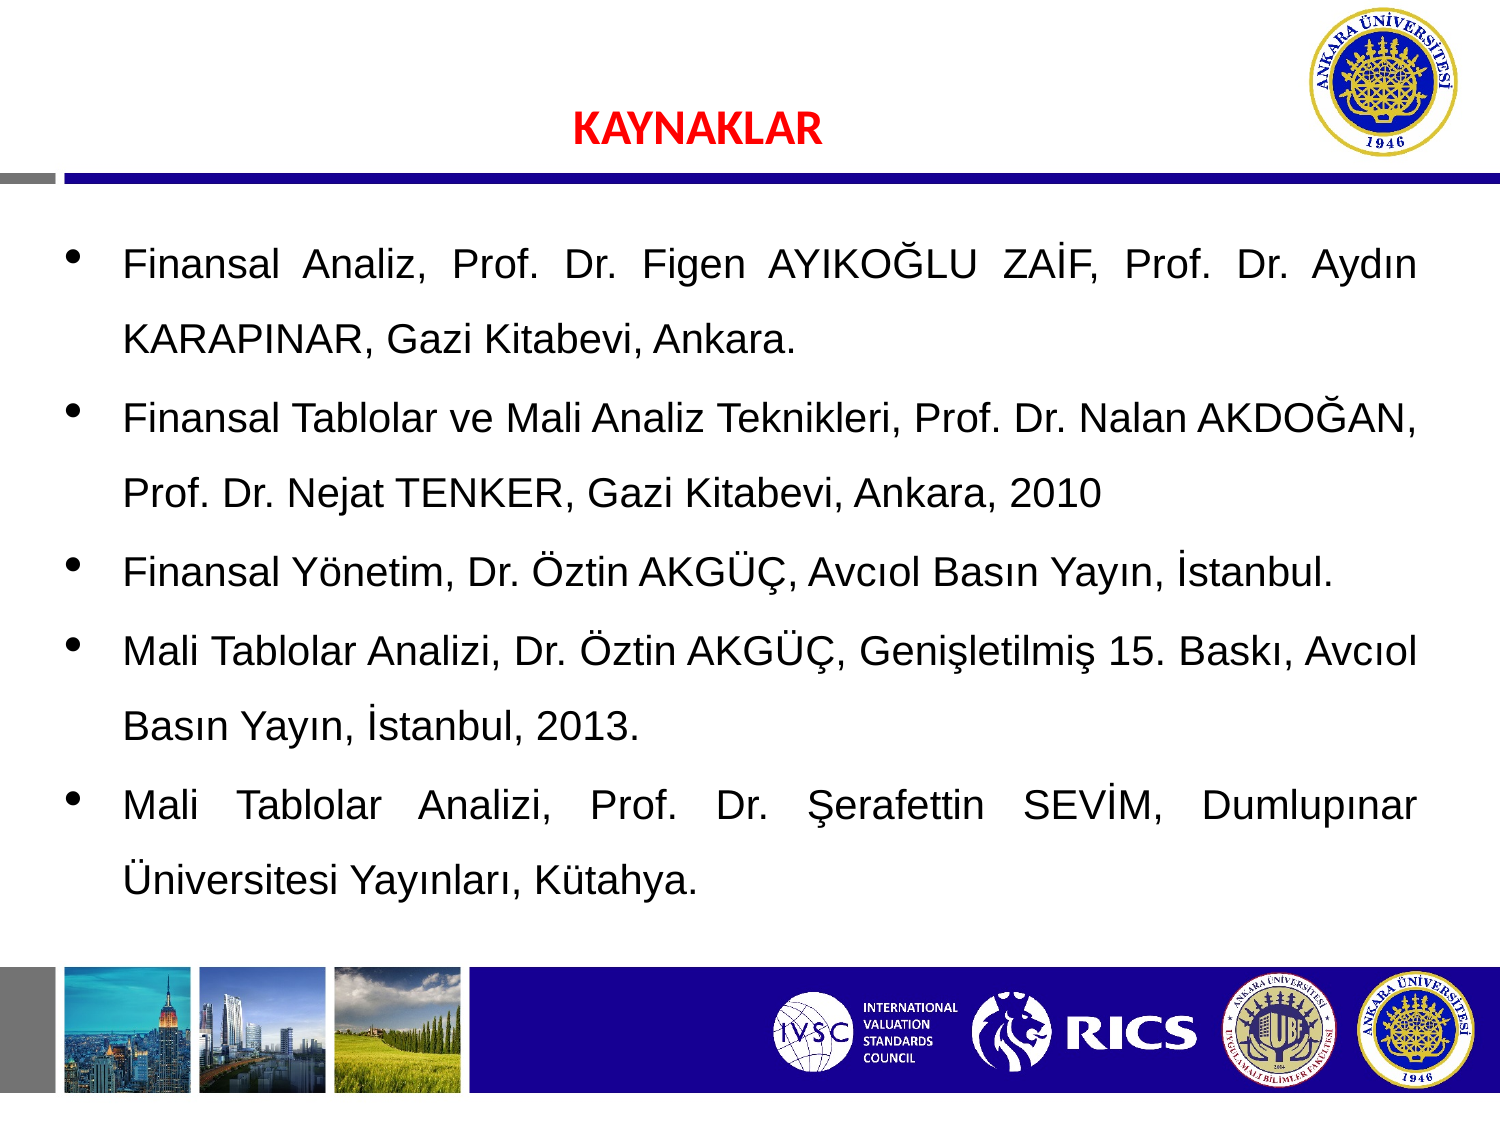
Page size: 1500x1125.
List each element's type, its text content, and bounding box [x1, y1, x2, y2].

text_box Finansal Analiz, Prof. Dr. Figen AYIKOĞLU ZAİF, Prof. Dr. Aydın KARAPINAR, Gazi Kitabevi, Ankara. Finansal Tablolar ve Mali Analiz Teknikleri, Prof. Dr. Nalan AKDOĞAN, Prof. Dr. Nejat TENKER, Gazi Kitabevi, Ankara, 2010 Finansal Yönetim, Dr. Öztin AKGÜÇ, Avcıol Basın Yayın, İstanbul. Mali Tablolar Analizi, Dr. Öztin AKGÜÇ, Genişletilmiş 15. Baskı, Avcıol Basın Yayın, İstanbul, 2013. Mali Tablolar Analizi, Prof. Dr. Şerafettin SEVİM, Dumlupınar Üniversitesi Yayınları, Kütahya. [51, 204, 1433, 911]
text_box KAYNAKLAR [51, 87, 1347, 176]
picture [0, 0, 1500, 1125]
